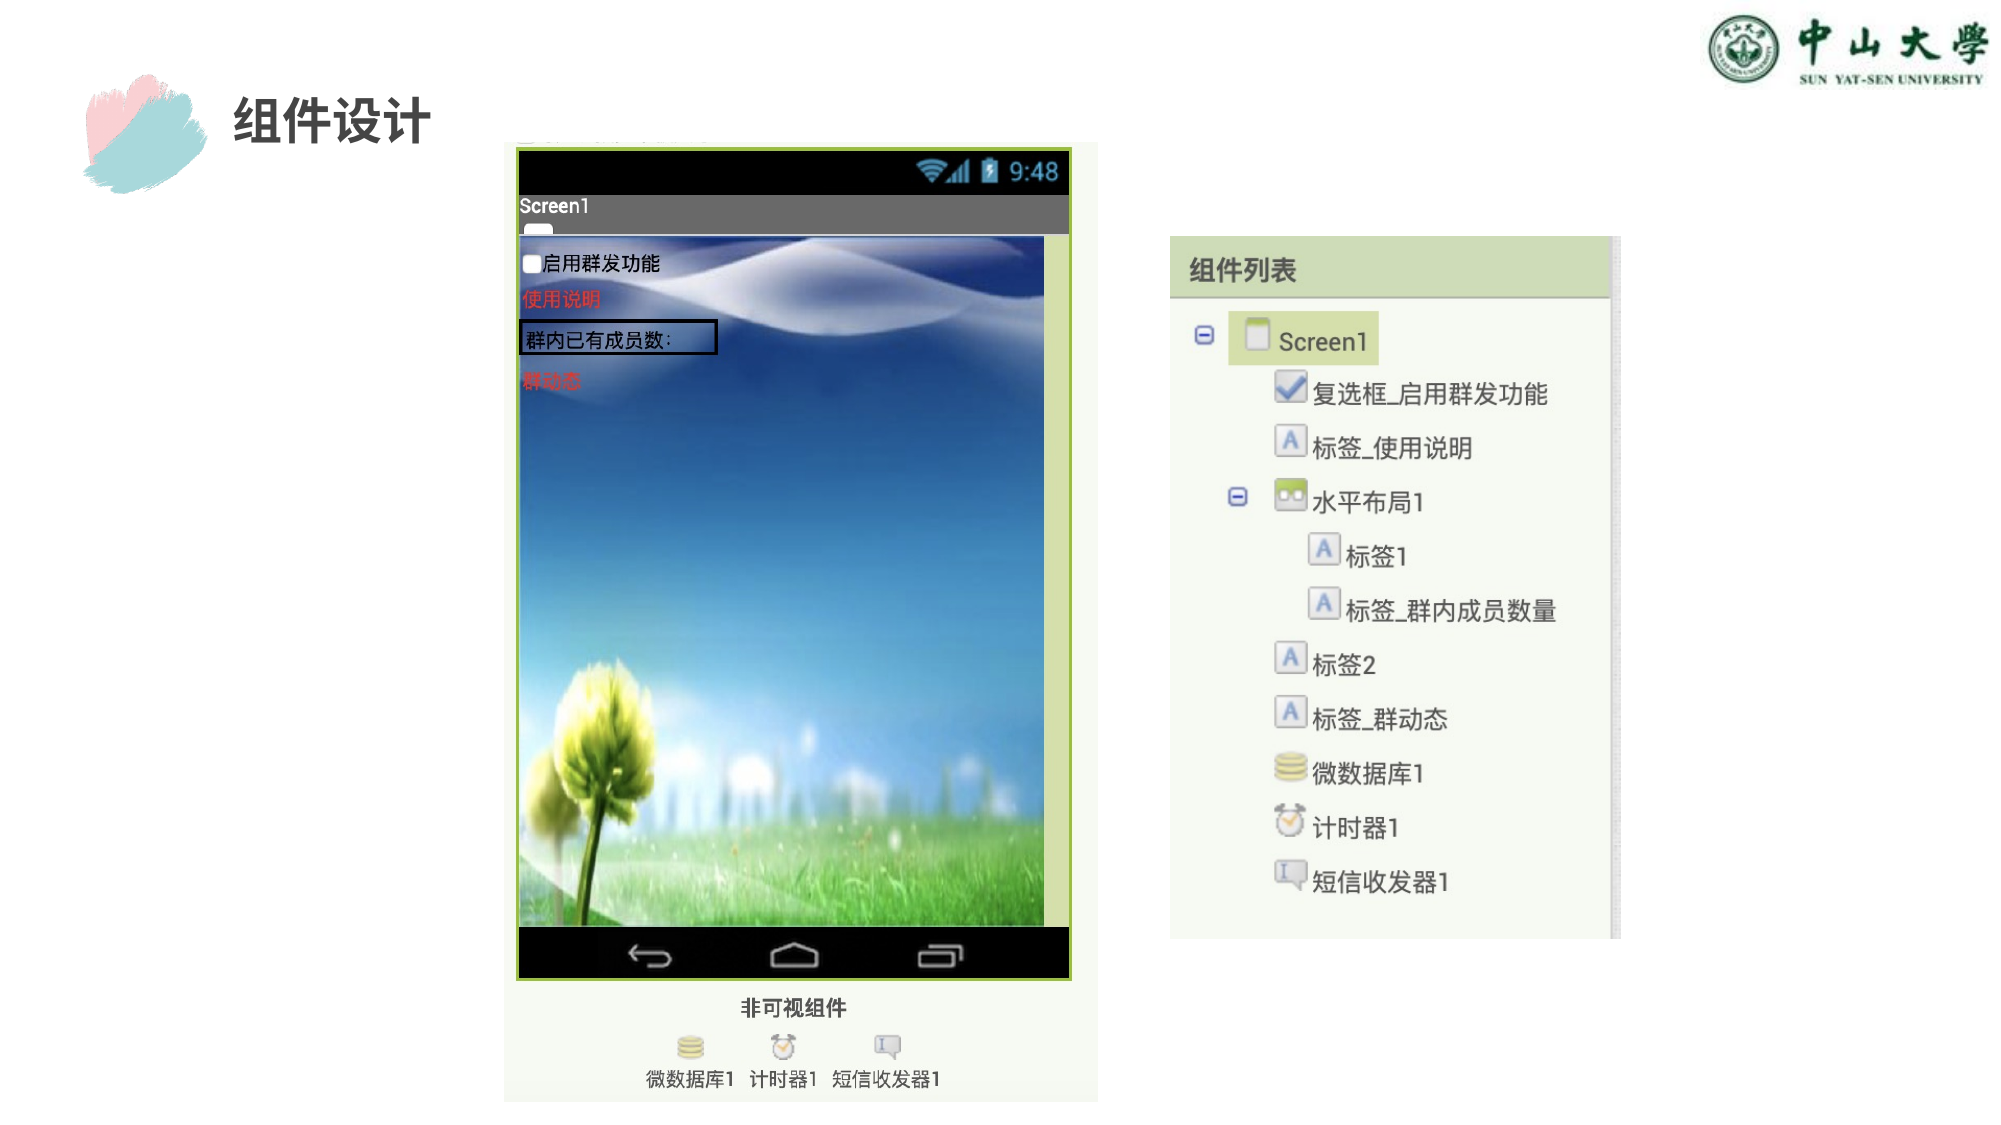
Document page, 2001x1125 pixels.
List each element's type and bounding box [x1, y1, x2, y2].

picture [504, 142, 1098, 1102]
text_box [53, 53, 646, 213]
picture [1700, 0, 1990, 91]
picture [1170, 235, 1621, 939]
